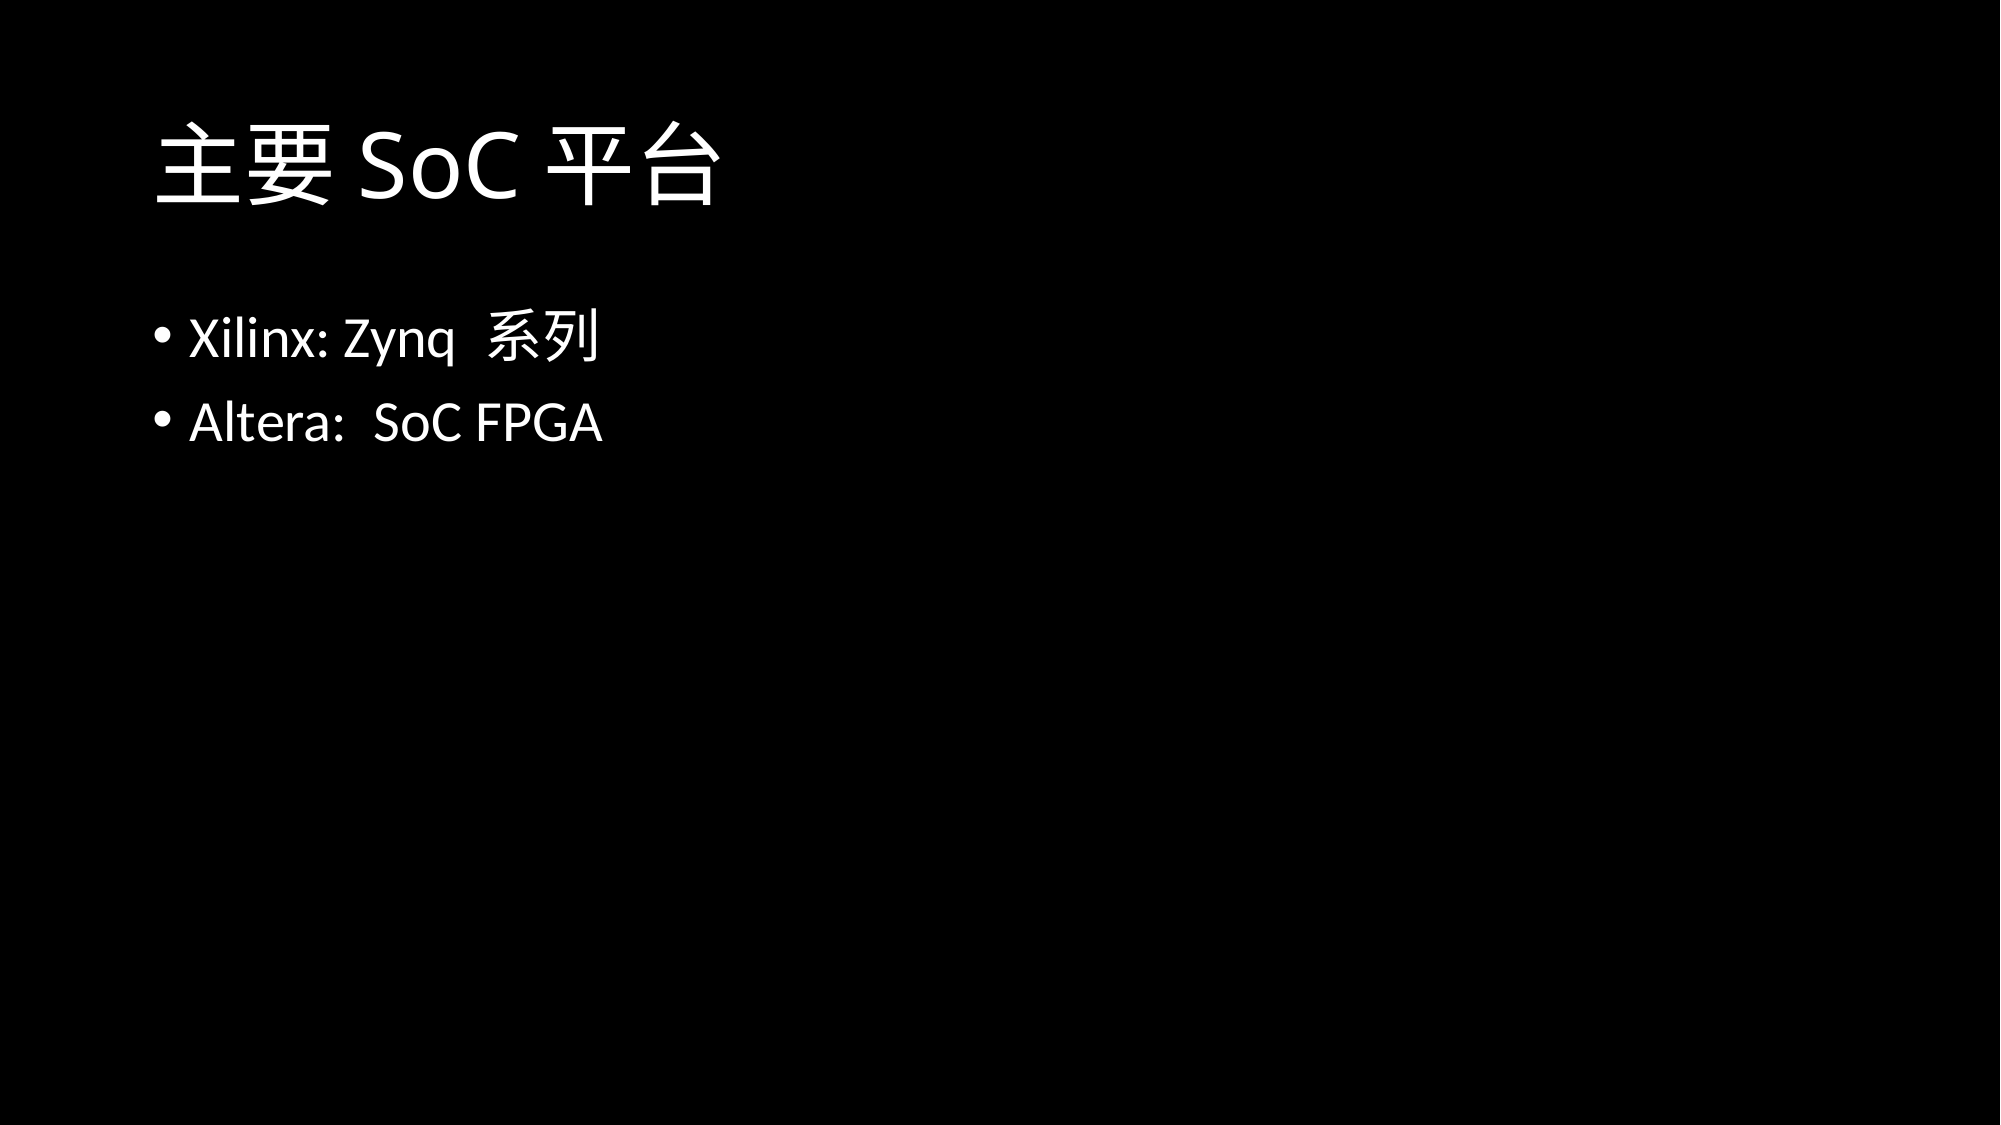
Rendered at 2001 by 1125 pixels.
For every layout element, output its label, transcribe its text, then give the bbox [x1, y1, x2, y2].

title 主要SoC平台 [137, 59, 1863, 278]
list Xilinx: Zynq 系列 Altera: SoC FPGA [137, 299, 1863, 1014]
